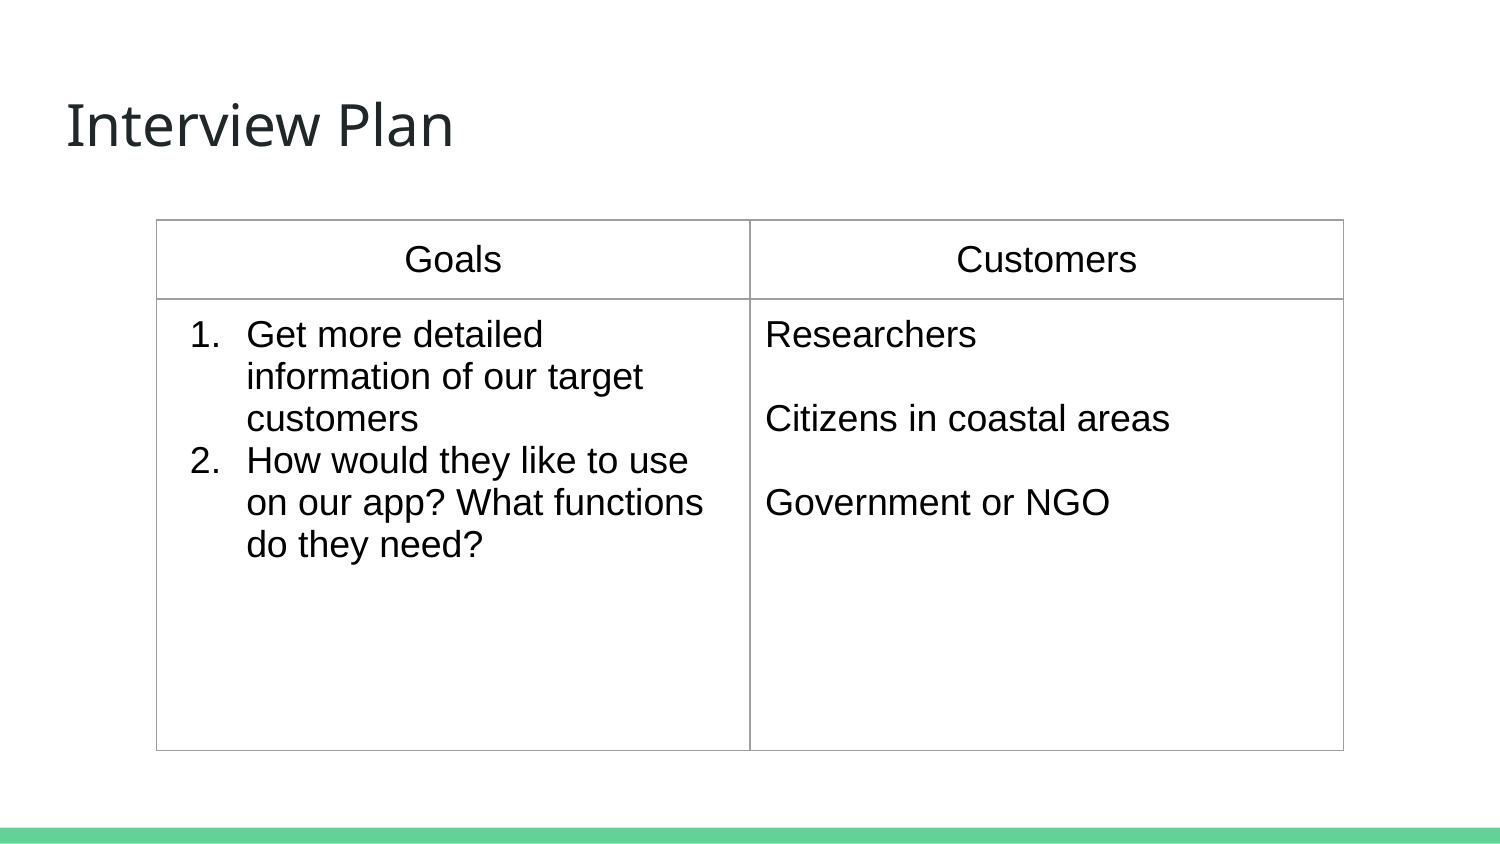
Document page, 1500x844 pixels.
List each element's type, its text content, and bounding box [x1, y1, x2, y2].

title Interview Plan [51, 72, 1449, 167]
table_cell Get more detailed information of our target customers How would they like to use on our app? What functions do they need? [157, 300, 749, 750]
table_header Goals [157, 221, 749, 298]
table_header Customers [751, 221, 1343, 298]
table_cell Researchers Citizens in coastal areas Government or NGO [751, 300, 1343, 750]
